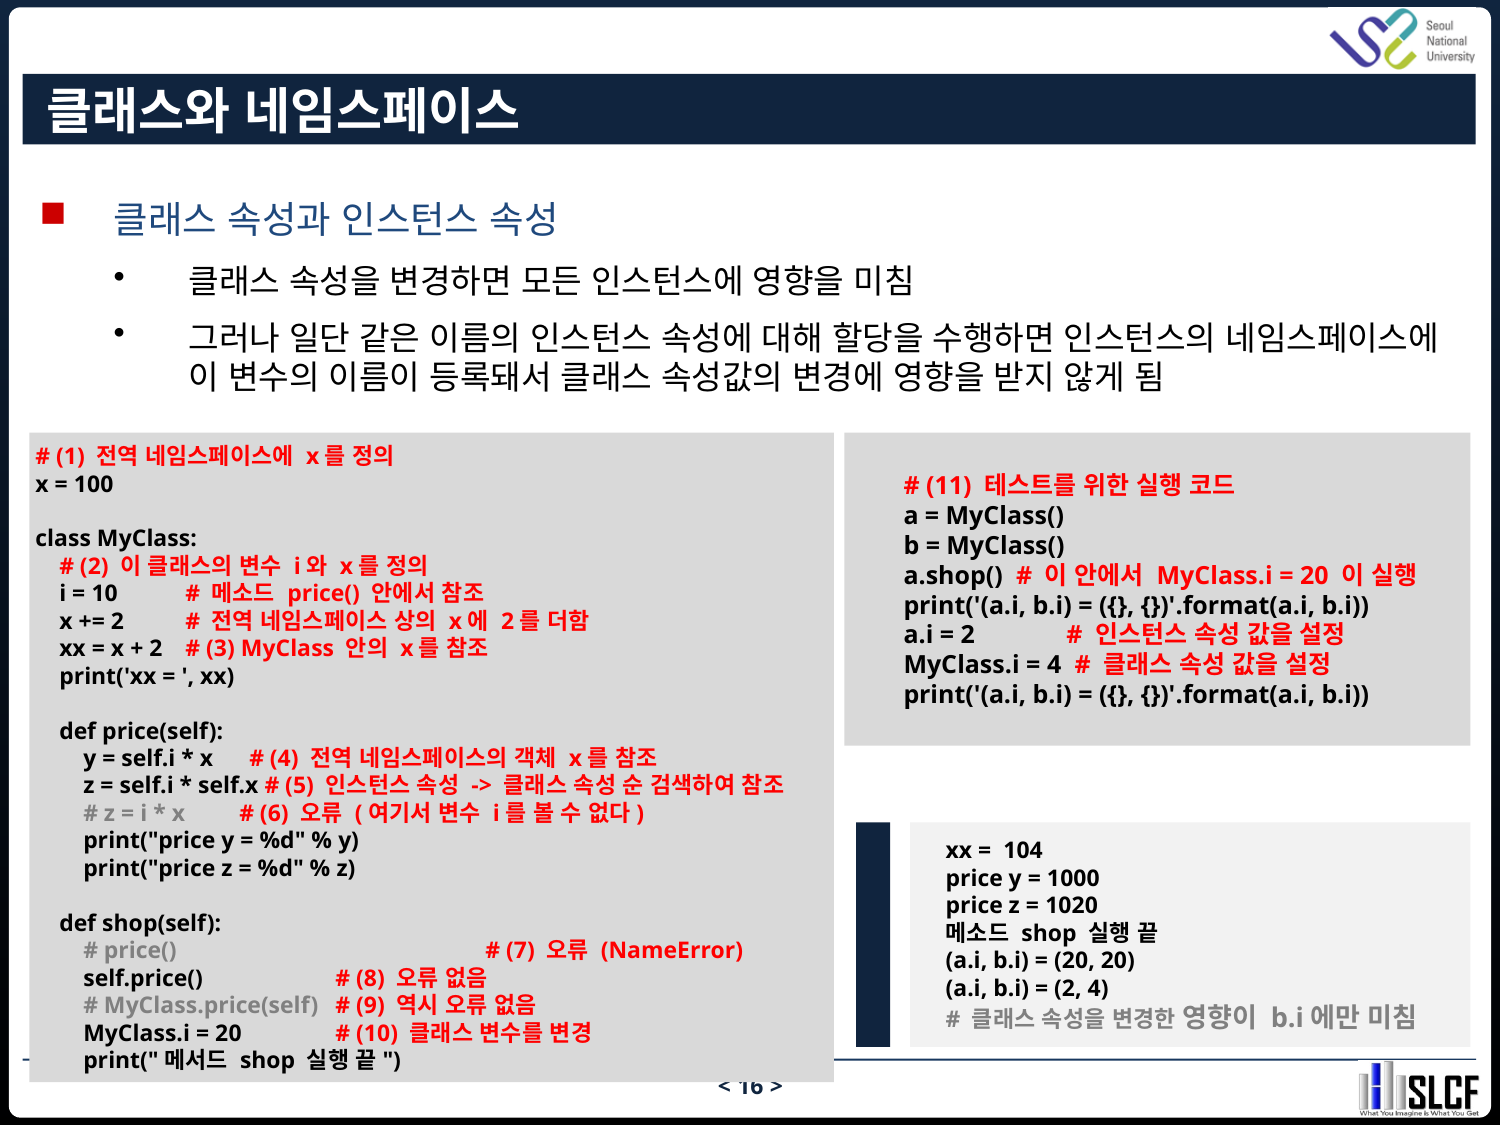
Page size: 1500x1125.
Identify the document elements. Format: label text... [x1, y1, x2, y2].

list 클래스 속성과 인스턴스 속성 클래스 속성을 변경하면 모든 인스턴스에 영향을 미침 그러나 일단 같은 이름의 인스턴스 속성에 대해 할당을 수행하면 인스턴스의 네임스페이스에 이 변수의 이름이 등록돼서 클래스 속성값의 변경에 영향을 받지 않게 됨 [38, 173, 1462, 407]
picture [1358, 1060, 1481, 1117]
picture [1328, 7, 1476, 70]
title 클래스와 네임스페이스 [22, 73, 1476, 145]
text_box # (1) 전역 네임스페이스에 x를 정의 x = 100 class MyClass: # (2) 이 클래스의 변수 i와 x를 정의 i = 10 # 메소드 price() 안에서 참조 x += 2 # 전역 네임스페이스 상의 x에 2를 더함 xx = x + 2 # (3) MyClass 안의 x를 참조 print('xx = ', xx) def price(self): y = self.i * x # (4) 전역 네임스페이스의 객체 x를 참조 z = self.i * self.x # (5) 인스턴스 속성 -> 클래스 속성 순 검색하여 참조 # z = i * x # (6) 오류 (여기서 변수 i를 볼 수 없다) print("price y = %d" % y) print("price z = %d" % z) def shop(self): # price() # (7) 오류 (NameError) self.price() # (8) 오류 없음 # MyClass.price(self) # (9) 역시 오류 없음 MyClass.i = 20 # (10) 클래스 변수를 변경 print("메서드 shop 실행 끝") [29, 432, 834, 1083]
text_box [856, 822, 891, 1047]
text_box # (11) 테스트를 위한 실행 코드 a = MyClass() b = MyClass() a.shop() # 이 안에서 MyClass.i = 20 이 실행 print('(a.i, b.i) = ({}, {})'.format(a.i, b.i)) a.i = 2 # 인스턴스 속성 값을 설정 MyClass.i = 4 # 클래스 속성 값을 설정 print('(a.i, b.i) = ({}, {})'.format(a.i, b.i)) [844, 432, 1471, 746]
text_box xx = 104 price y = 1000 price z = 1020 메소드 shop 실행 끝 (a.i, b.i) = (20, 20) (a.i, b.i) = (2, 4) # 클래스 속성을 변경한 영향이 b.i에만 미침 [910, 822, 1471, 1047]
